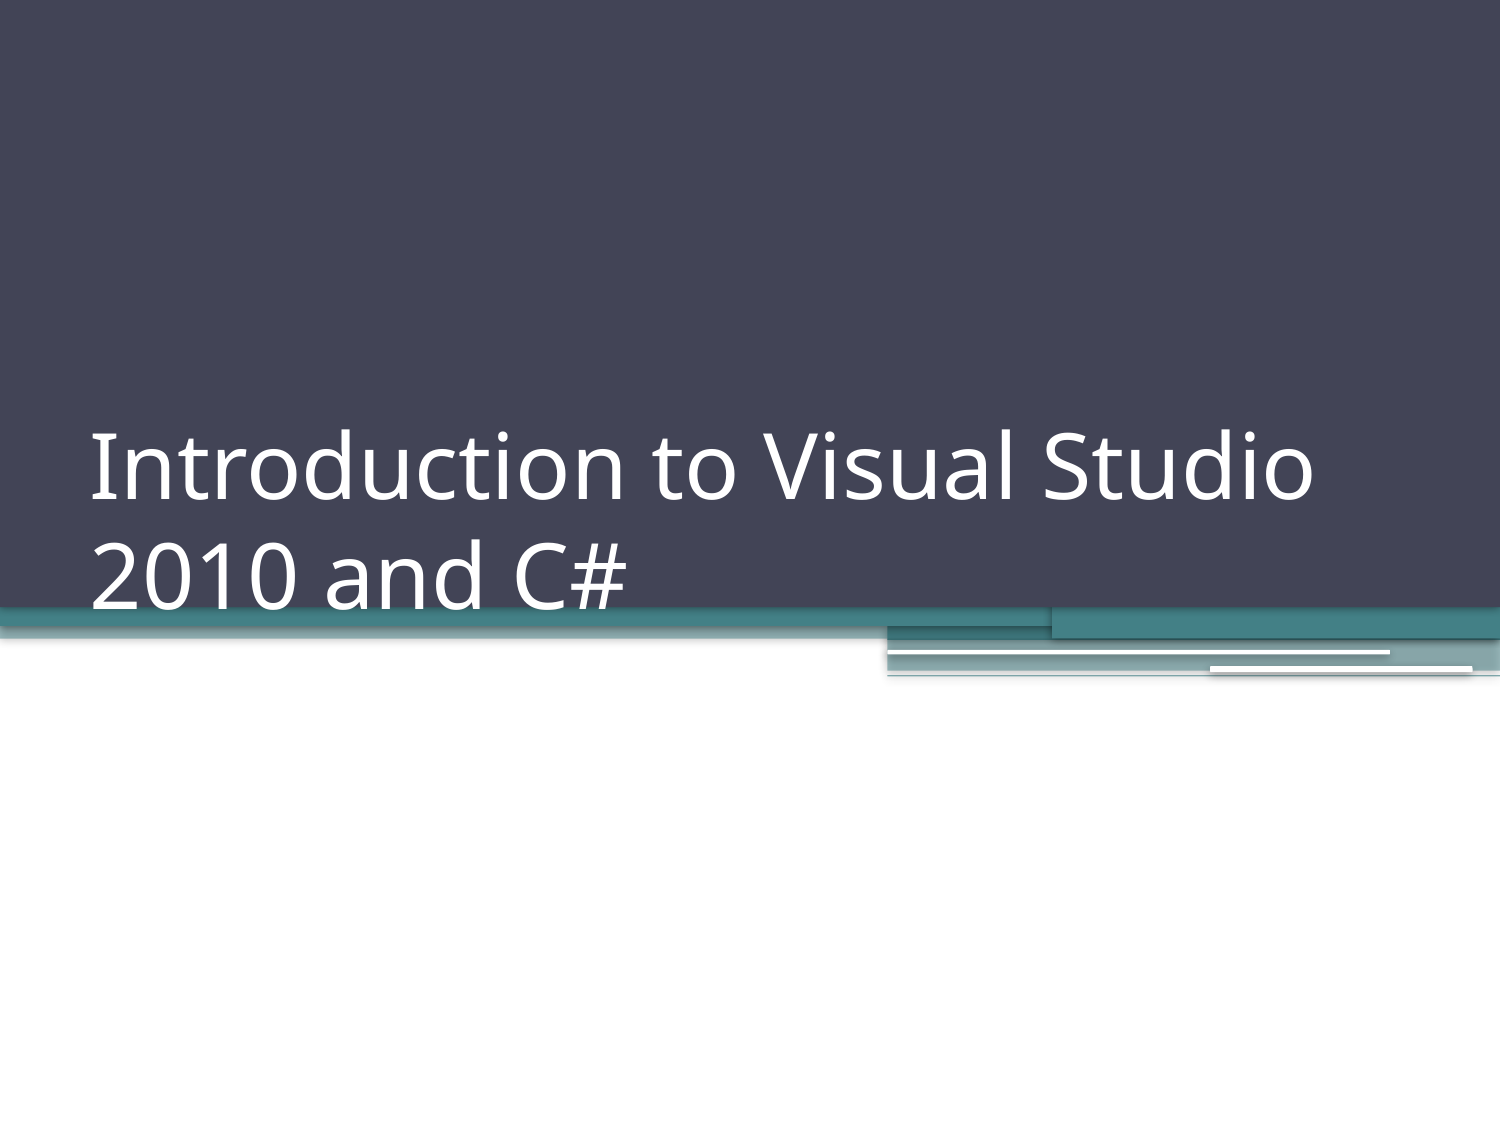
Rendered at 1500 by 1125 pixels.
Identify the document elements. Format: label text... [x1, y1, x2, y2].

title Introduction to Visual Studio 2010 and C# [75, 394, 1463, 636]
